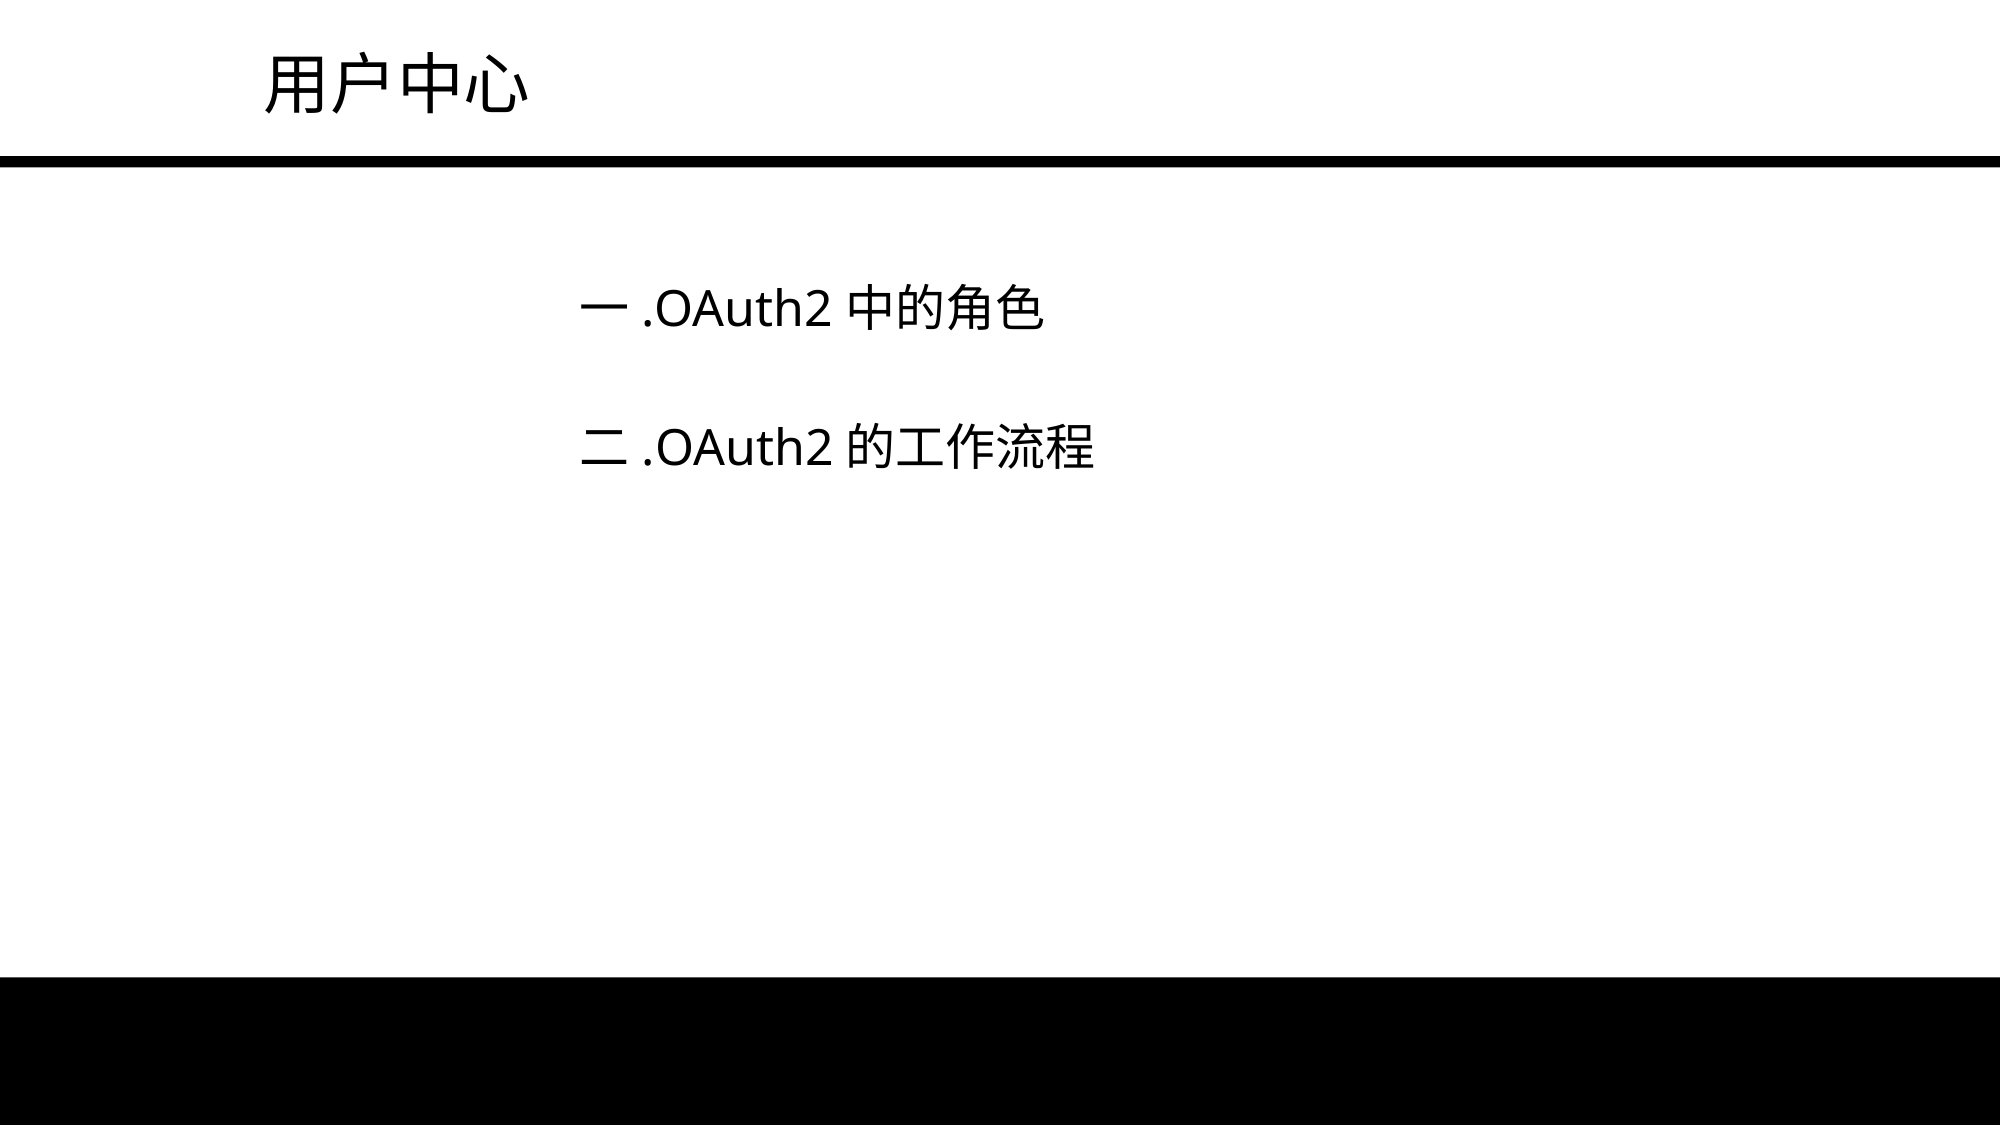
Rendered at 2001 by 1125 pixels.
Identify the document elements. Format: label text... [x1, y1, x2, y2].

text_box [0, 976, 2000, 1125]
text_box [0, 0, 2000, 156]
text_box 一.OAuth2中的角色 [564, 268, 1061, 344]
text_box 二.OAuth2的工作流程 [565, 407, 1111, 483]
text_box [0, 156, 2000, 168]
text_box 用户中心 [248, 34, 546, 129]
